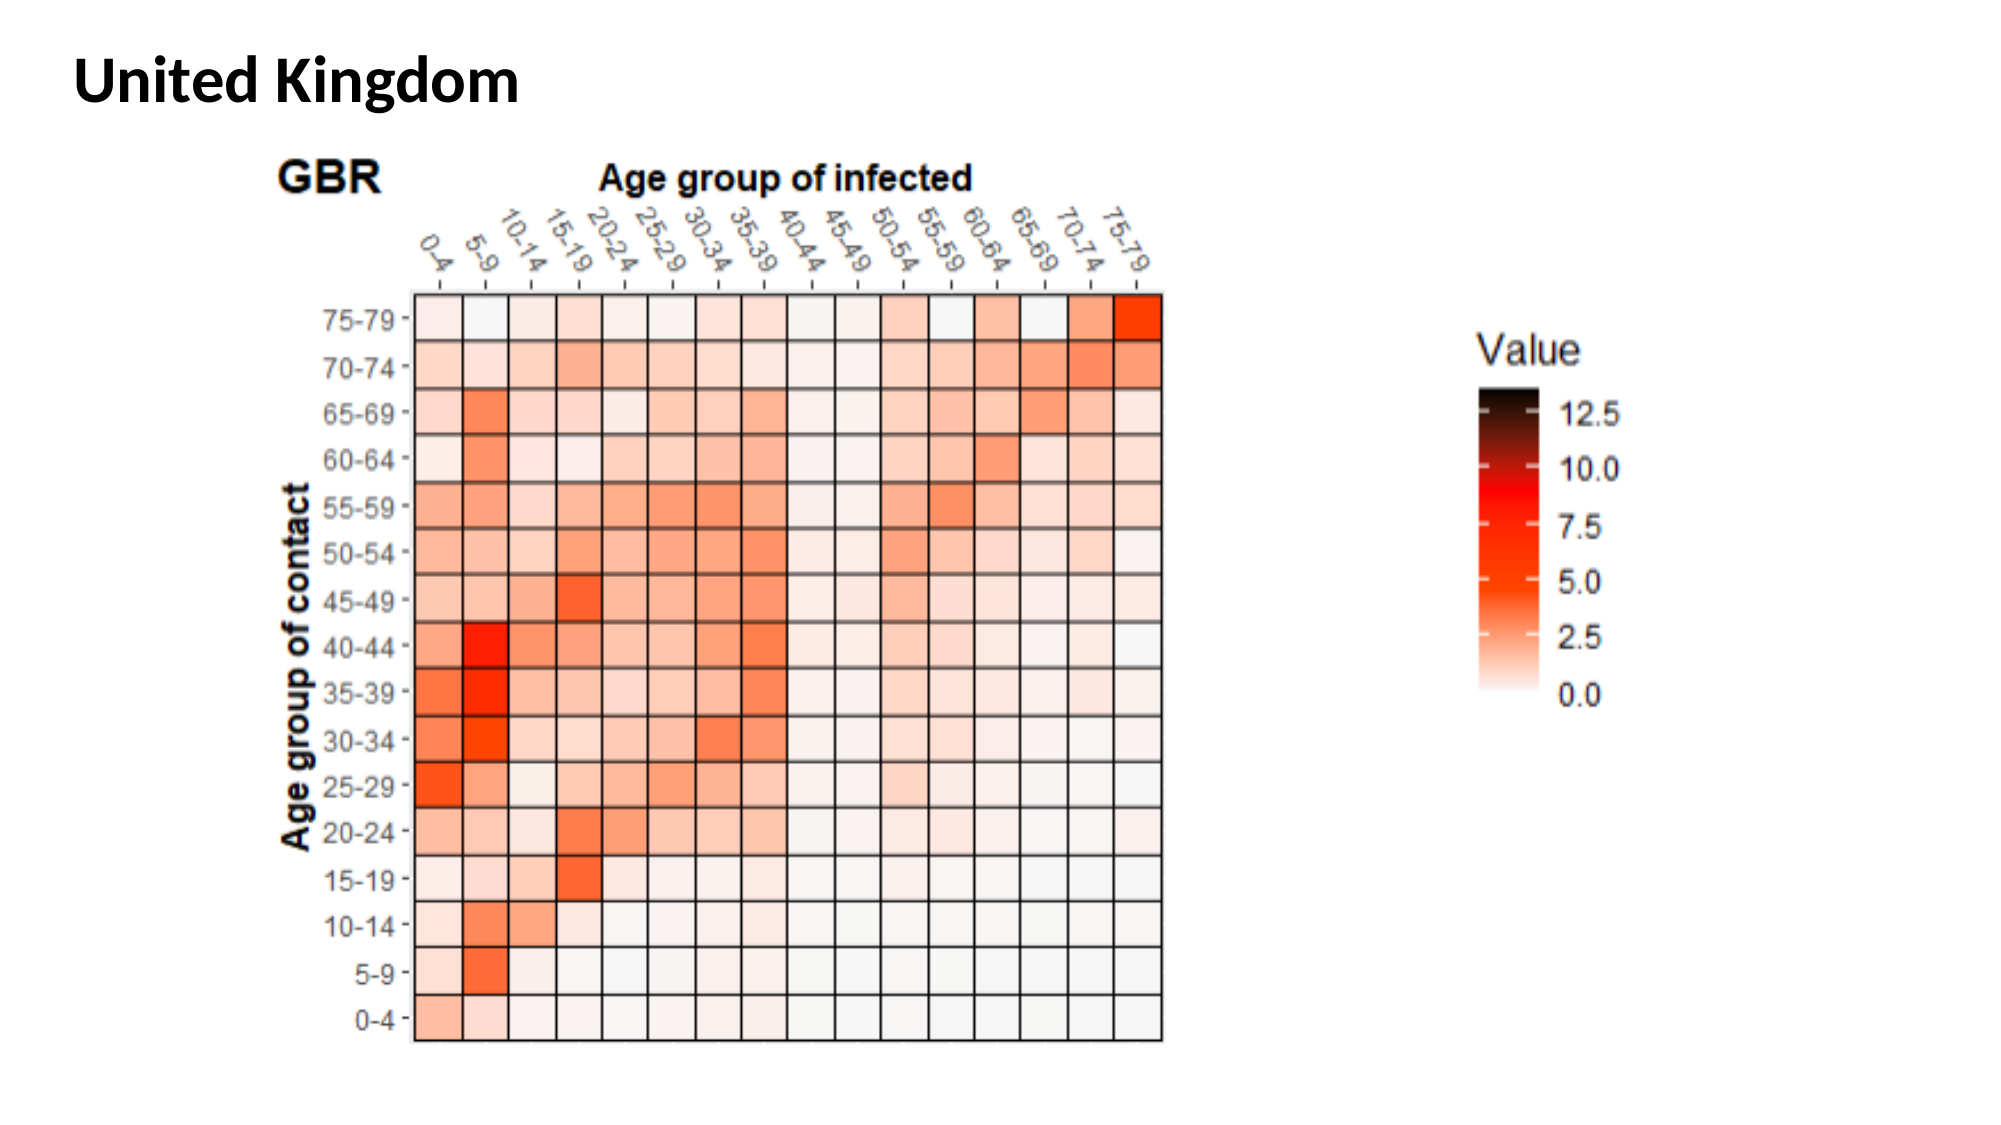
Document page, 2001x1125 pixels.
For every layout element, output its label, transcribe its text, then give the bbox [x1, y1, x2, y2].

picture [1456, 317, 1658, 744]
picture [259, 148, 1191, 1056]
text_box United Kingdom [58, 28, 839, 124]
